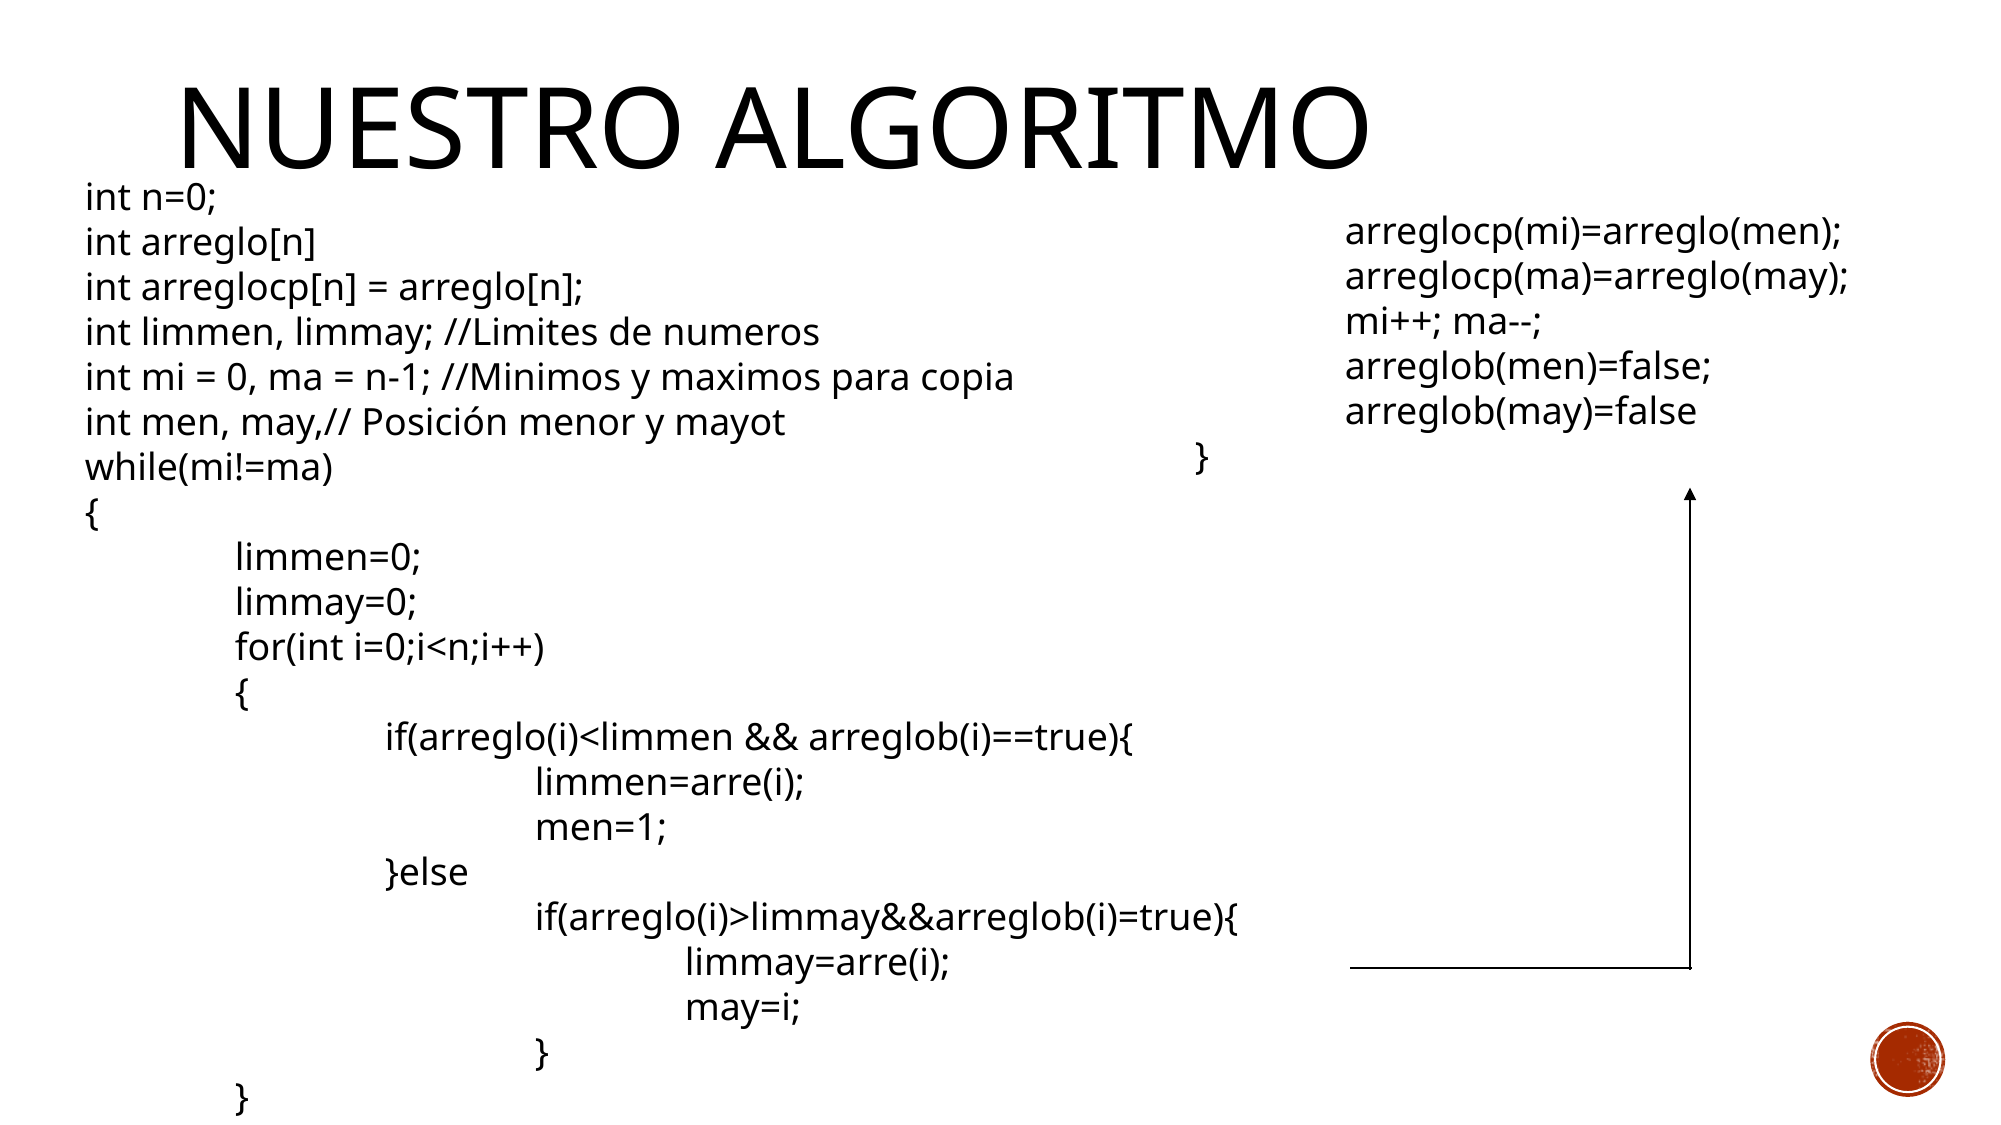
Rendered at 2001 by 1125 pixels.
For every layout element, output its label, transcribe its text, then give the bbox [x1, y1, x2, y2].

title Nuestro algoritmo [159, 0, 1810, 199]
text_box int n=0; int arreglo[n] int arreglocp[n] = arreglo[n]; int limmen, limmay; //Limites de numeros int mi = 0, ma = n-1; //Minimos y maximos para copia int men, may,// Posición menor y mayot while(mi!=ma) { limmen=0; limmay=0; for(int i=0;i<n;i++) { if(arreglo(i)<limmen && arreglob(i)==true){ limmen=arre(i); men=1; }else if(arreglo(i)>limmay&&arreglob(i)=true){ limmay=arre(i); may=i; } } [69, 165, 1350, 1125]
text_box arreglocp(mi)=arreglo(men); arreglocp(ma)=arreglo(may); mi++; ma--; arreglob(men)=false; arreglob(may)=false } [879, 199, 1880, 485]
